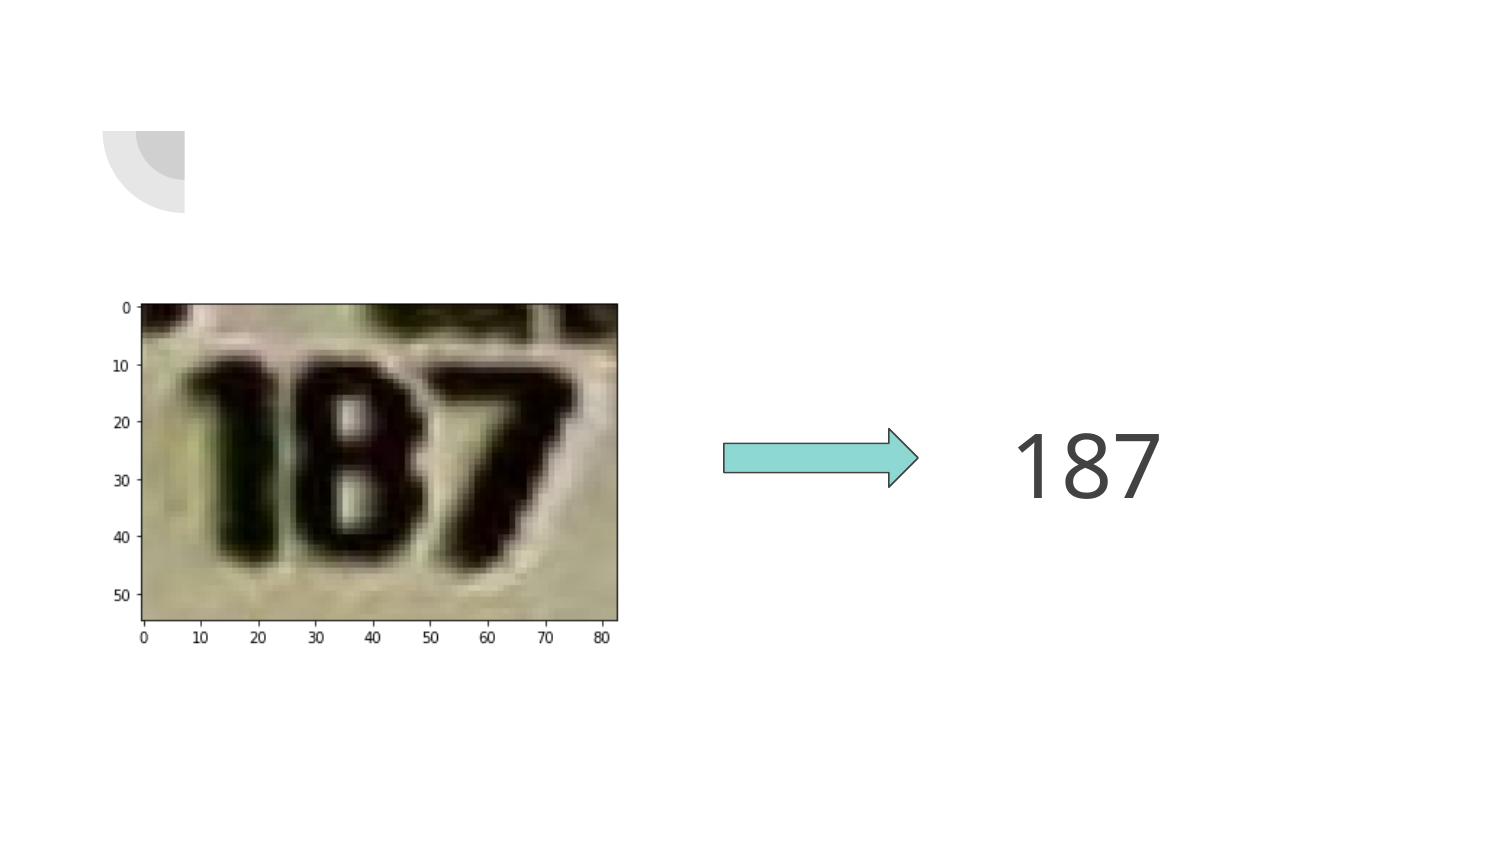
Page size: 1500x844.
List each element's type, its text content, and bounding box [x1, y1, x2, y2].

picture [102, 292, 627, 655]
text_box [723, 428, 919, 488]
list 187 [847, 377, 1327, 539]
